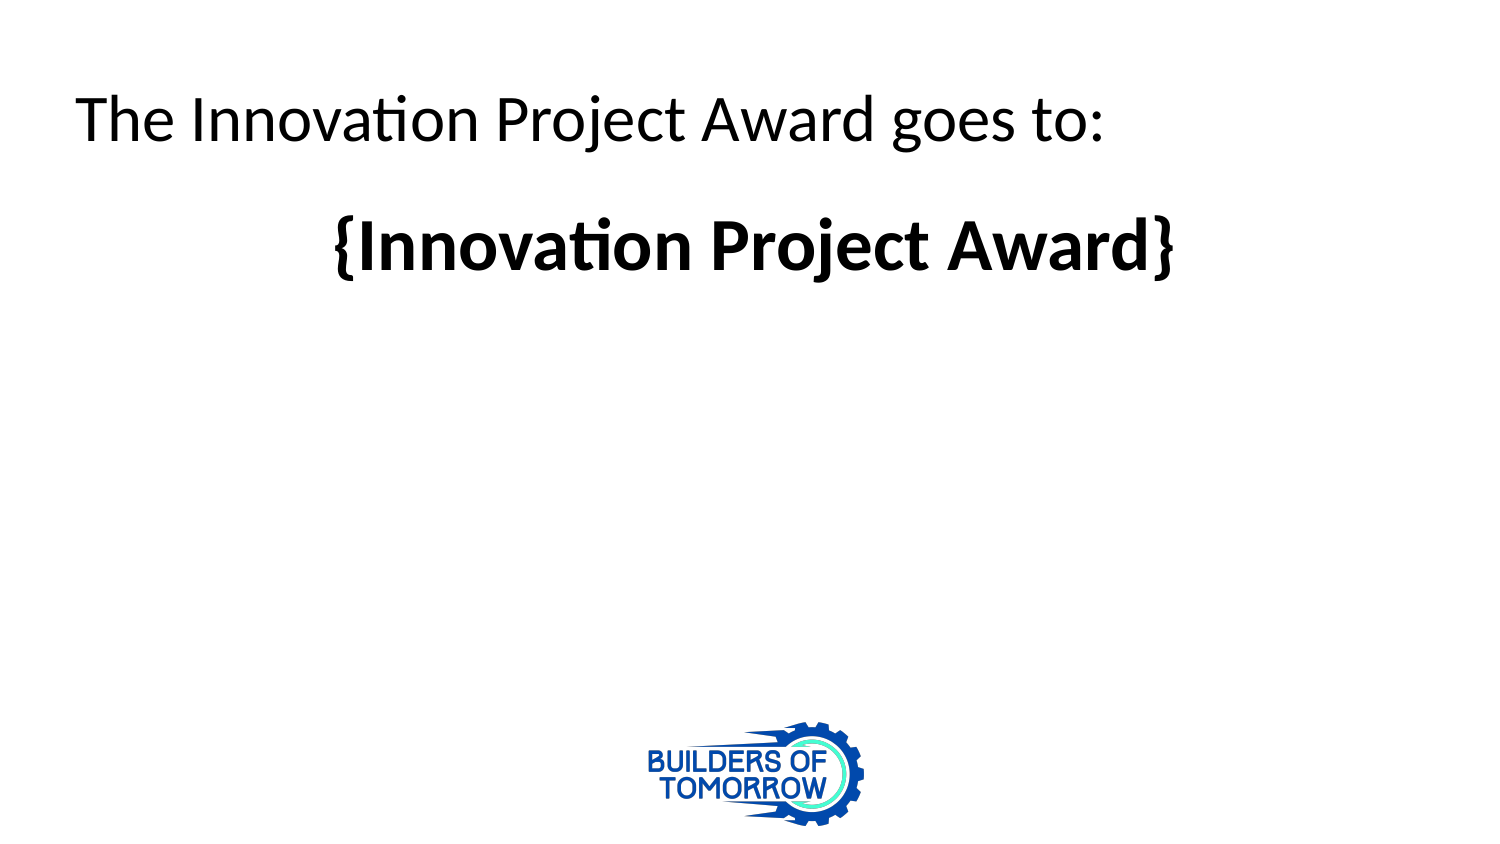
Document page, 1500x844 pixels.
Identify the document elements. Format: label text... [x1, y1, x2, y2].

title The Innovation Project Award goes to: [75, 65, 1435, 166]
picture [636, 722, 864, 826]
list {Innovation Project Award} [75, 187, 1435, 585]
